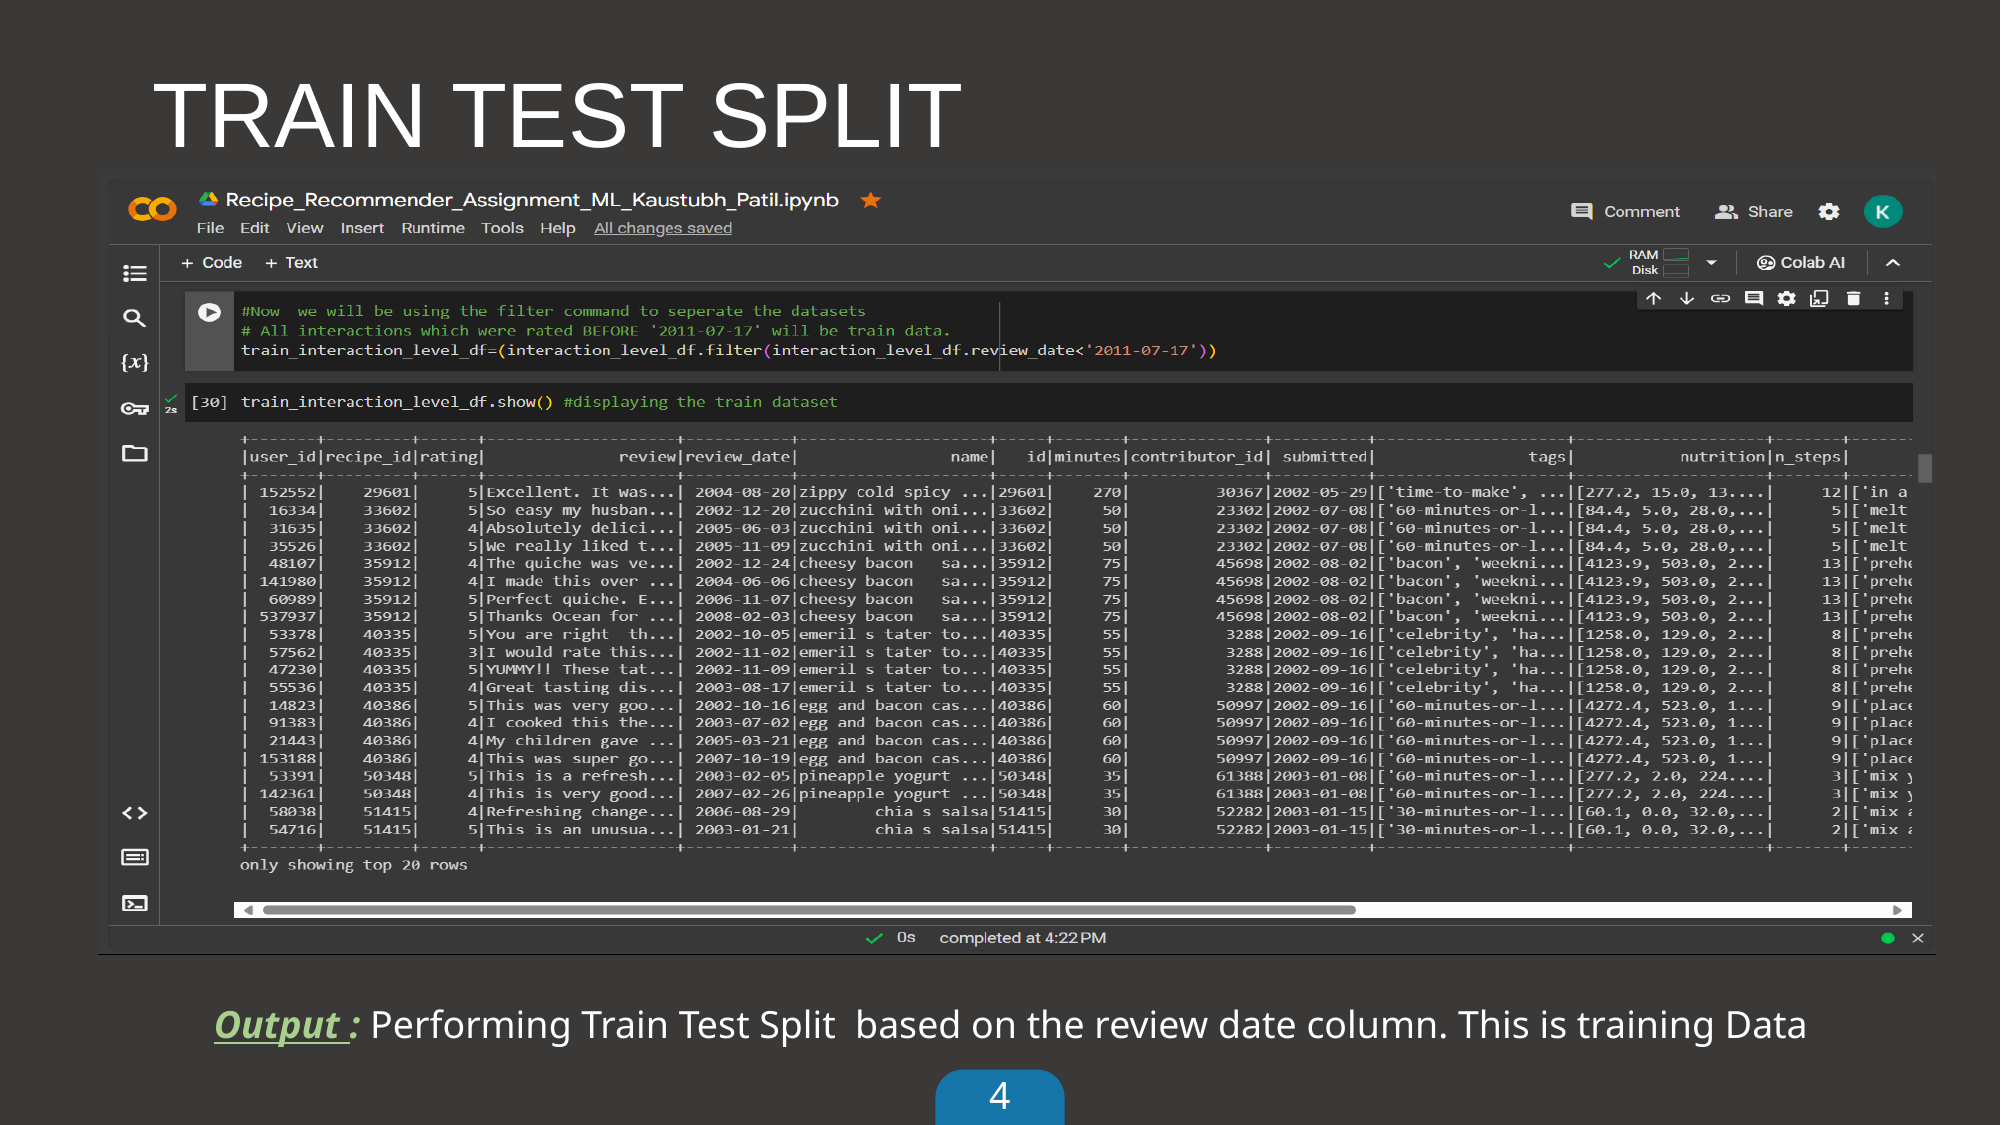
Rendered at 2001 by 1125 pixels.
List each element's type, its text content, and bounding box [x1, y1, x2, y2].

picture [98, 170, 1936, 955]
title Train Test Split [137, 33, 1863, 170]
text_box Output : Performing Train Test Split based on the review date column. This is training Data [198, 993, 1936, 1054]
